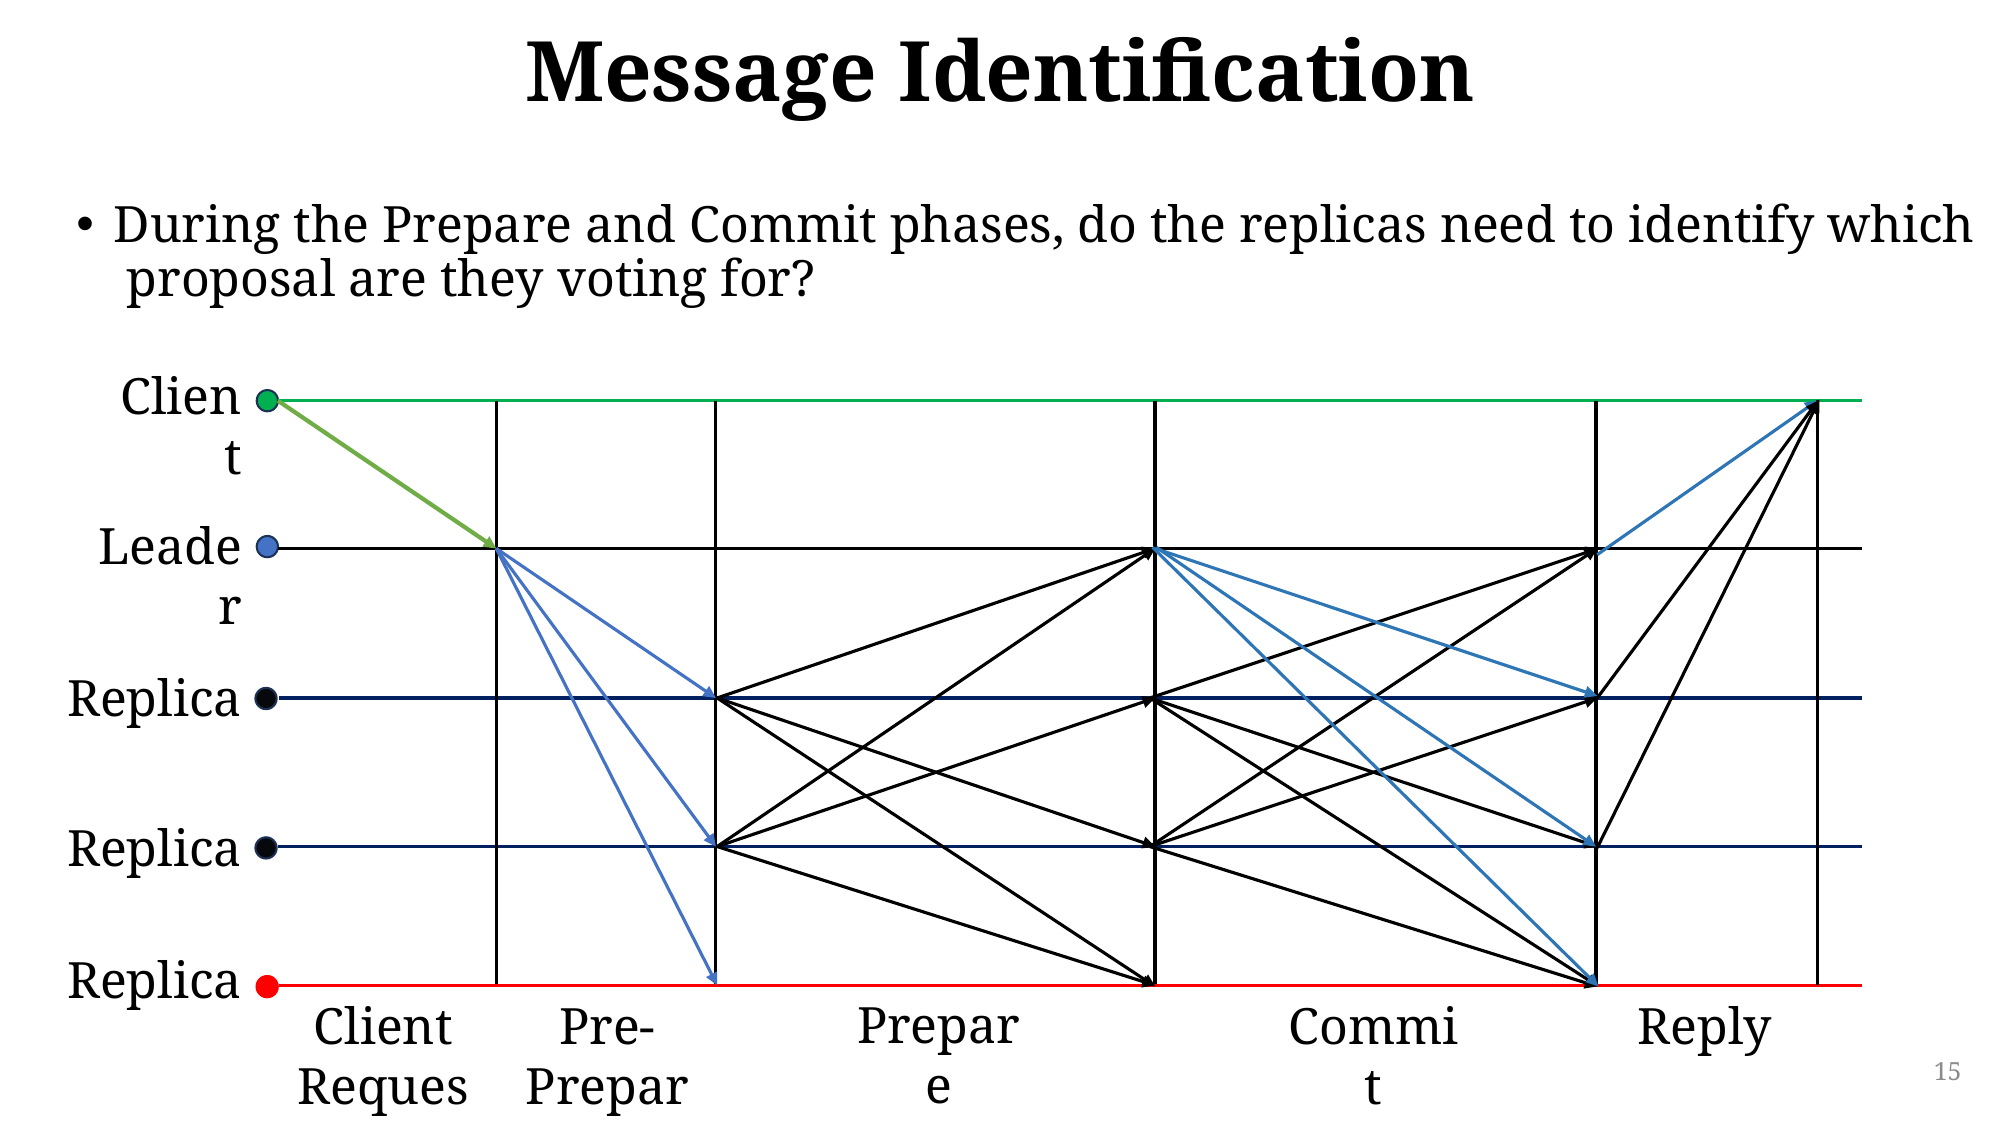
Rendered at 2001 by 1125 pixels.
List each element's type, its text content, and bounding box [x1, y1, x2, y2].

list During the Prepare and Commit phases, do the replicas need to identify which proposal are they voting for? [61, 191, 2000, 327]
text_box Replica [52, 659, 257, 735]
title Message Identification [137, 0, 1863, 149]
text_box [717, 697, 1149, 846]
text_box Client [88, 357, 257, 493]
text_box Pre-Prepare [499, 987, 716, 1125]
text_box Replica [52, 808, 257, 884]
text_box Leader [66, 506, 257, 642]
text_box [717, 548, 1149, 697]
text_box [277, 400, 497, 549]
text_box Reply [1596, 987, 1814, 1063]
text_box Prepare [830, 987, 1047, 1121]
text_box [257, 686, 278, 711]
text_box Commit [1265, 987, 1482, 1123]
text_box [717, 846, 1149, 986]
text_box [1597, 399, 1820, 848]
text_box Client Request [275, 986, 492, 1125]
slide_number 15 [1526, 1042, 1977, 1103]
text_box [257, 534, 279, 559]
text_box [257, 836, 278, 860]
text_box Replica [52, 941, 257, 1017]
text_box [496, 548, 717, 986]
text_box [257, 389, 279, 413]
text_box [1152, 547, 1599, 987]
text_box [257, 974, 279, 999]
